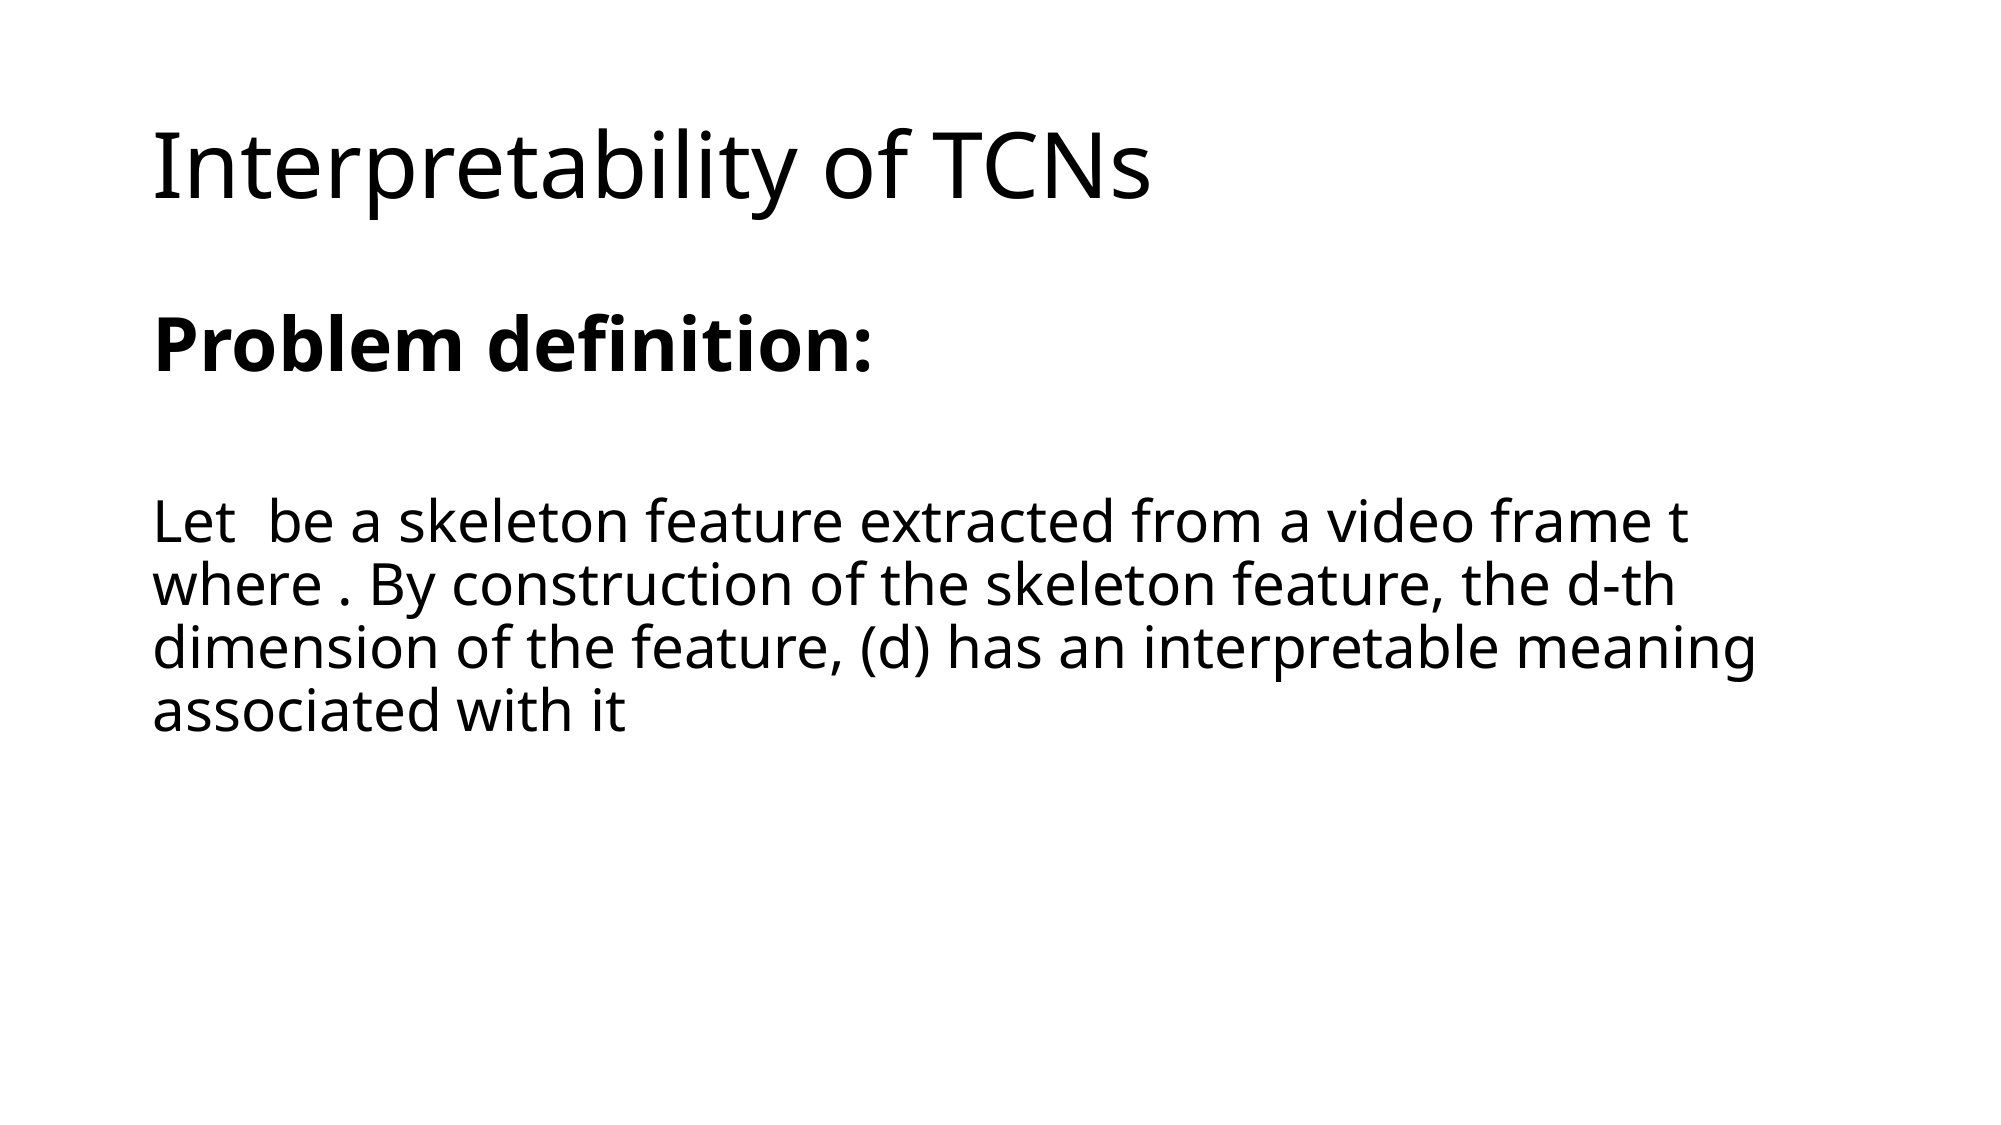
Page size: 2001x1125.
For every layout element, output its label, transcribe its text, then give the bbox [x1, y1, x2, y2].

title Interpretability of TCNs [137, 59, 1863, 278]
